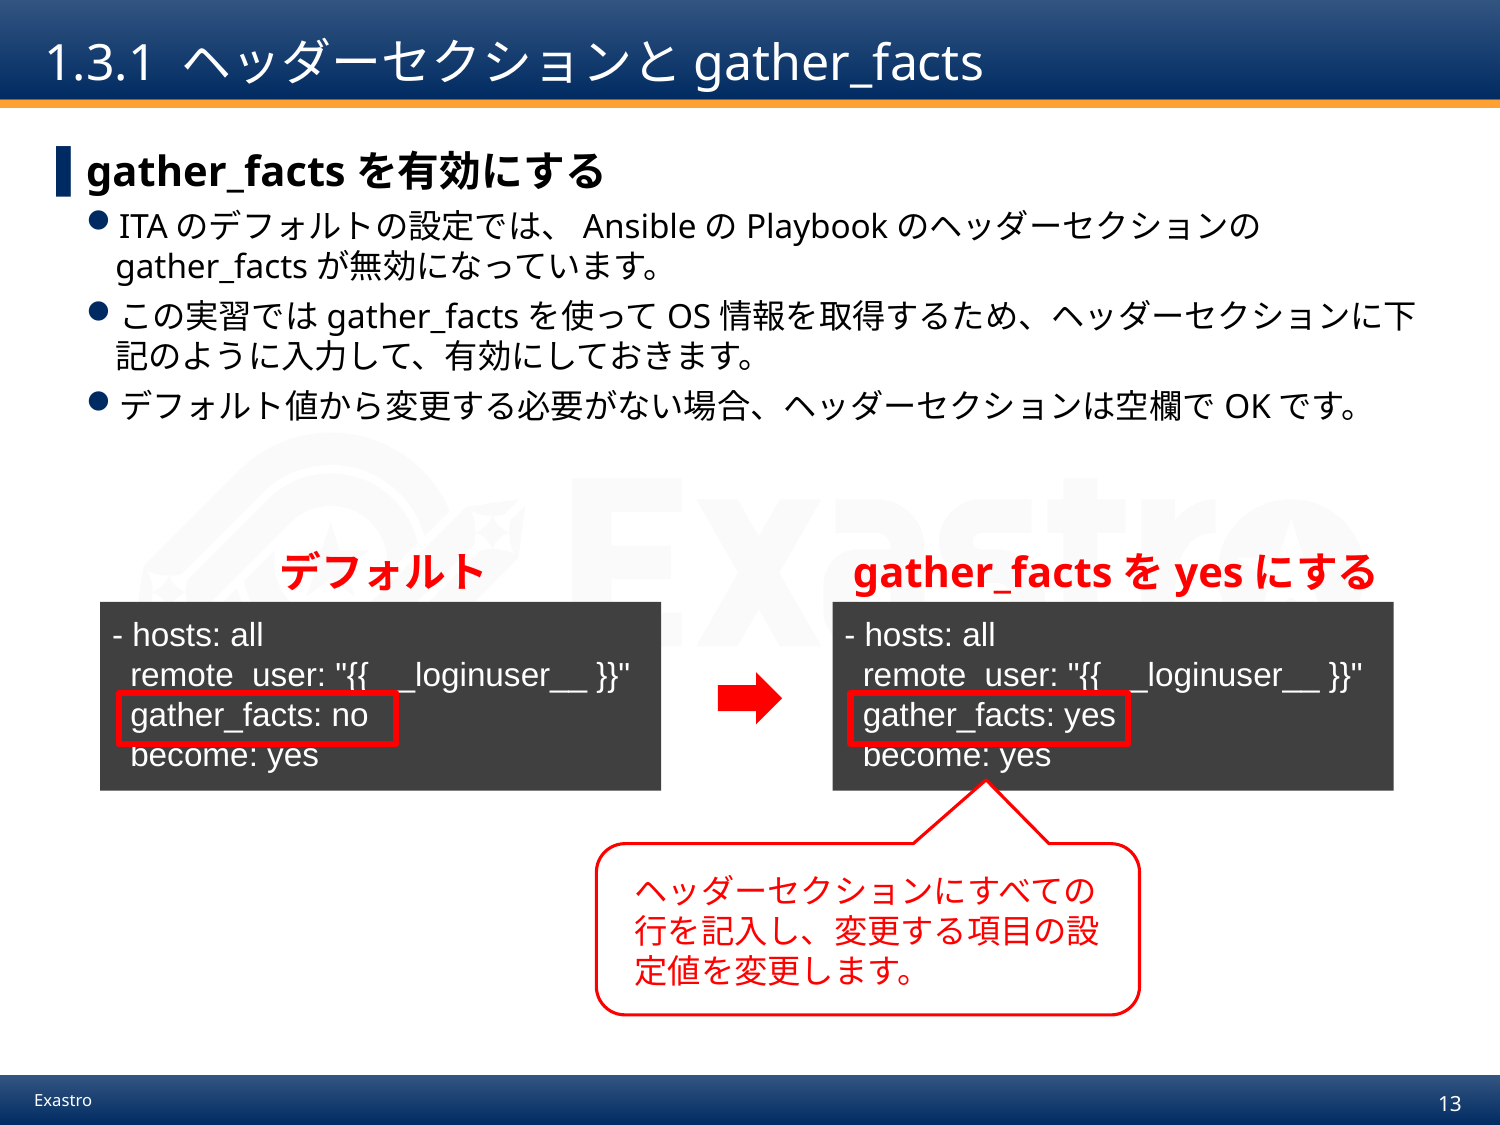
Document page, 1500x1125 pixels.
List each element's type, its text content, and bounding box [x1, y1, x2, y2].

title 1.3.1 ヘッダーセクションとgather_facts [29, 18, 1471, 96]
text_box ヘッダーセクションにすべての行を記入し、変更する項目の設定値を変更します。 [620, 863, 1128, 998]
picture [0, 0, 1500, 1125]
text_box [596, 800, 1140, 1015]
list gather_factsを有効にする ITAのデフォルトの設定では、AnsibleのPlaybookのヘッダーセクションのgather_factsが無効になっています。 この実習ではgather_factsを使ってOS情報を取得するため、ヘッダーセクションに下記のように入力して、有効にしておきます。 デフォルト値から変更する必要がない場合、ヘッダーセクションは空欄でOKです。 [41, 137, 1459, 1071]
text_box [100, 538, 1400, 792]
